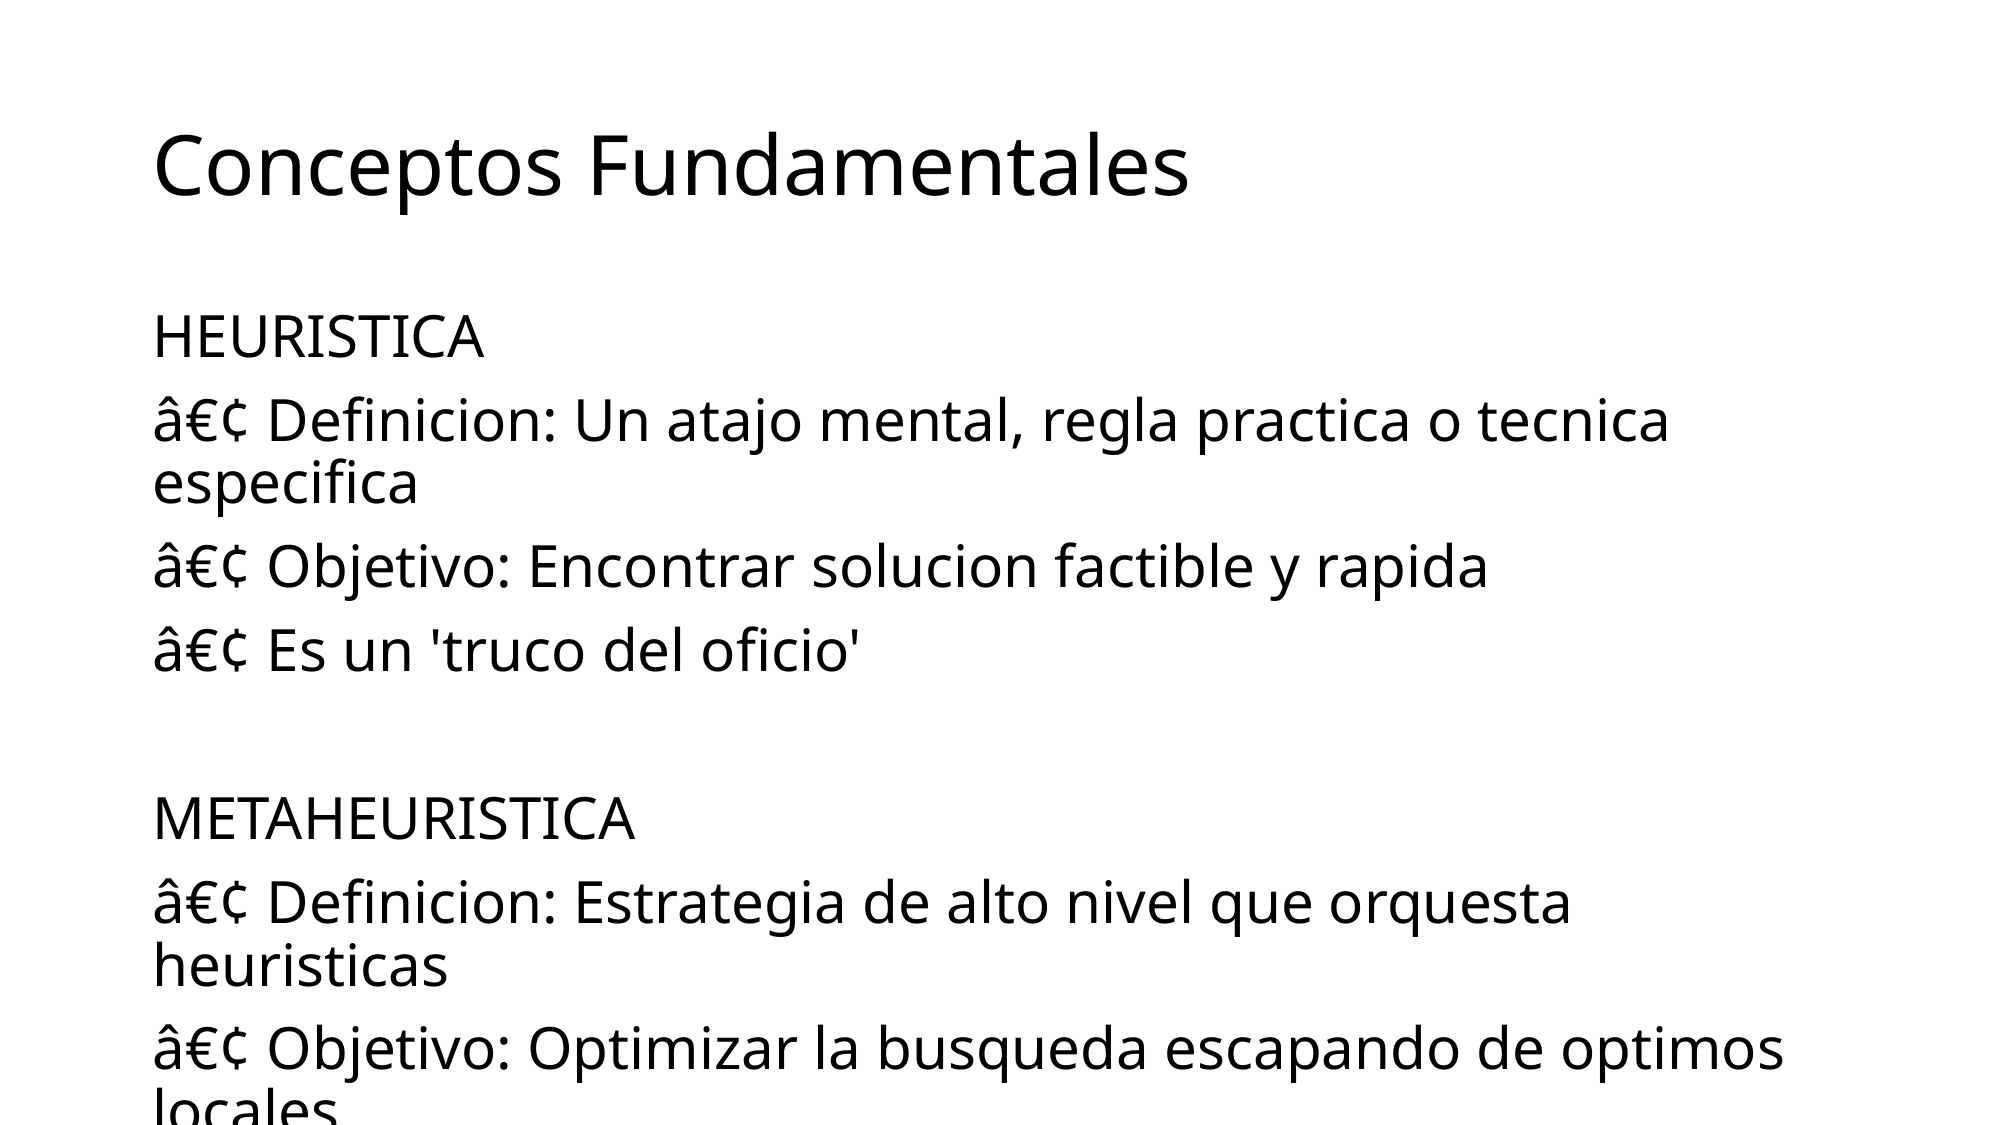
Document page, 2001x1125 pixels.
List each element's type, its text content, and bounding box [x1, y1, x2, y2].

title Conceptos Fundamentales [137, 59, 1863, 278]
list HEURISTICA â€¢ Definicion: Un atajo mental, regla practica o tecnica especifica â€¢ Objetivo: Encontrar solucion factible y rapida â€¢ Es un 'truco del oficio' METAHEURISTICA â€¢ Definicion: Estrategia de alto nivel que orquesta heuristicas â€¢ Objetivo: Optimizar la busqueda escapando de optimos locales â€¢ El prefijo 'meta-' significa 'mas alla' [137, 299, 1863, 1014]
